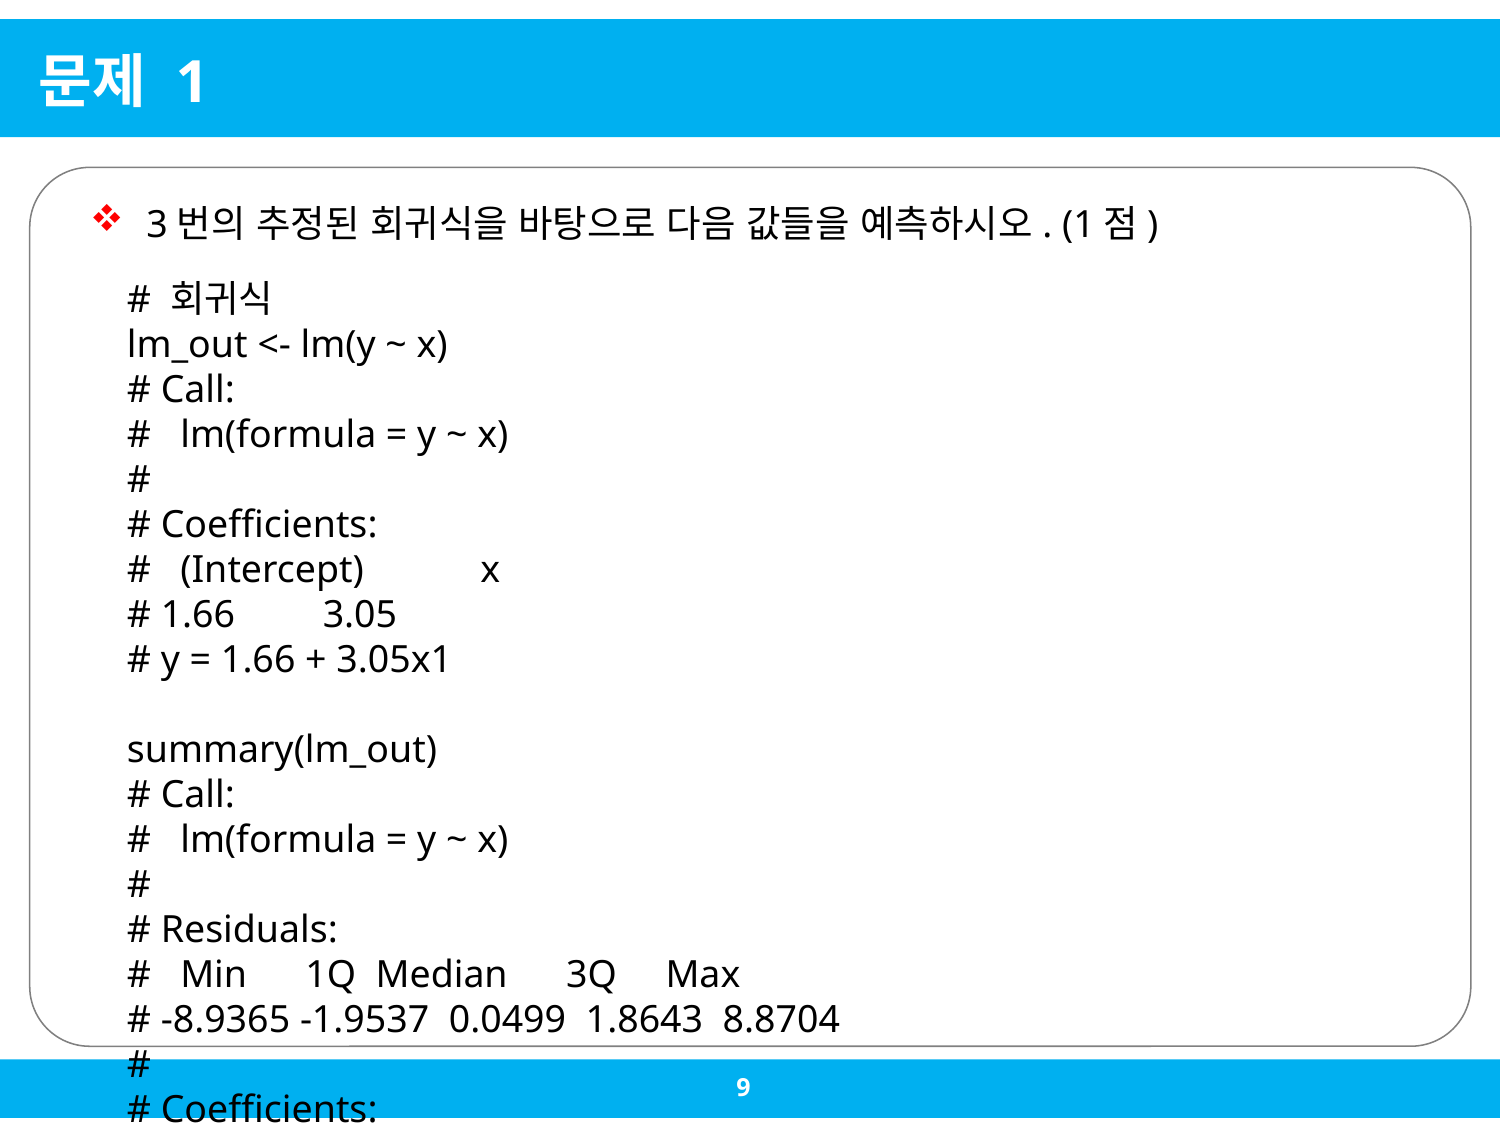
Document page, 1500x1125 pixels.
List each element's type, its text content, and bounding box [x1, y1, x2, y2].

list 3번의 추정된 회귀식을 바탕으로 다음 값들을 예측하시오. (1점) [75, 192, 1425, 1022]
title 문제 1 [23, 20, 1374, 138]
text_box # 회귀식 lm_out <- lm(y ~ x) # Call: # lm(formula = y ~ x) # # Coefficients: # (Intercept) x # 1.66 3.05 # y = 1.66 + 3.05x1 summary(lm_out) # Call: # lm(formula = y ~ x) # # Residuals: # Min 1Q Median 3Q Max # -8.9365 -1.9537 0.0499 1.8643 8.8704 # # Coefficients: # Estimate Std. Error t value Pr(>|t|) # (Intercept) 1.65961 0.18211 9.113 <2e-16 *** # x 3.05047 0.03204 95.217 <2e-16 *** # --- # Signif. codes: 0 ‘***’ 0.001 ‘**’ 0.01 ‘*’ 0.05 ‘.’ 0.1 ‘ ’ 1 # # Residual standard error: 2.946 on 998 degrees of freedom # Multiple R-squared: 0.9008, Adjusted R-squared: 0.9007 # F-statistic: 9066 on 1 and 998 DF, p-value: < 2.2e-16 [112, 267, 1500, 1125]
slide_number 9 [0, 1058, 112, 1119]
